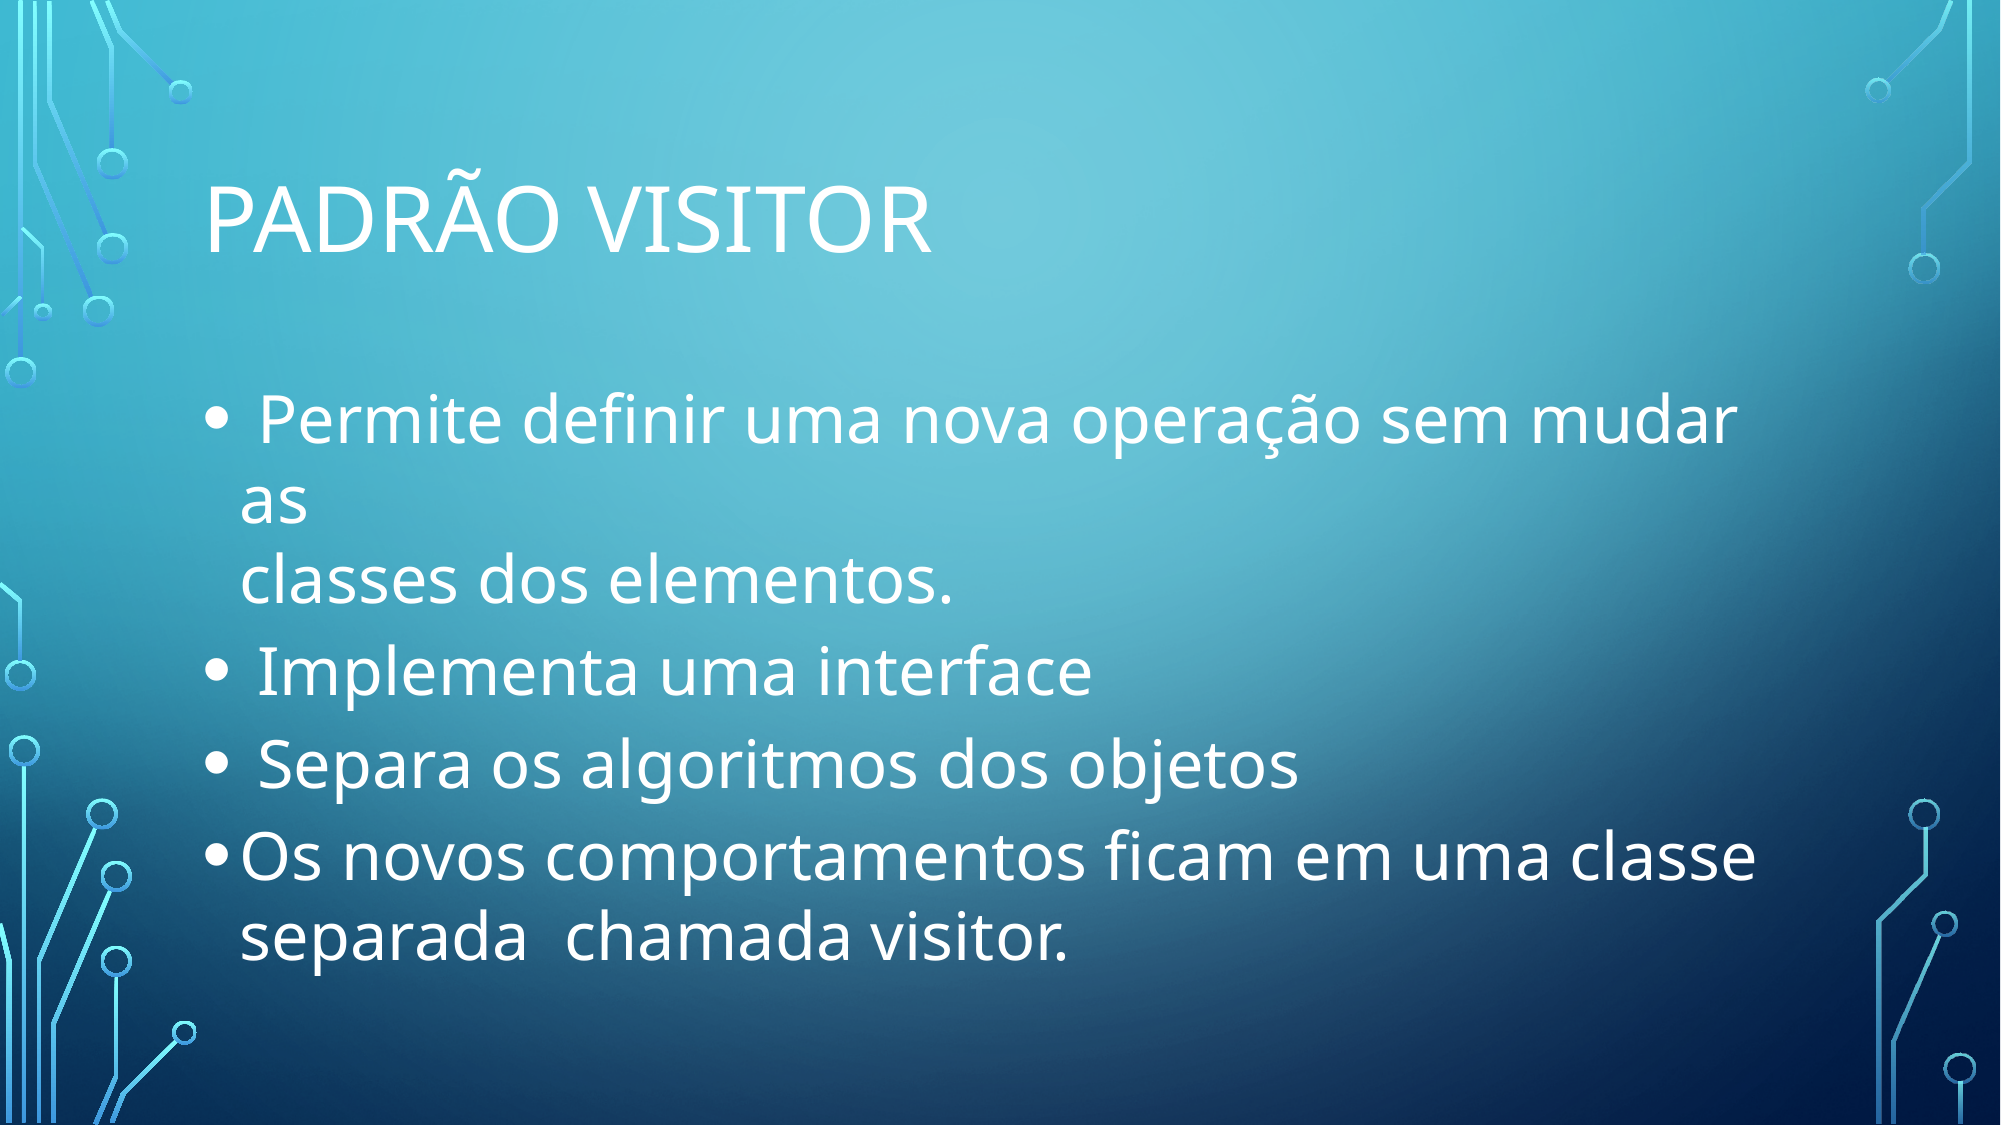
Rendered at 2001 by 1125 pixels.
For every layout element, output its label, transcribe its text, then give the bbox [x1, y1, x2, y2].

list Permite definir uma nova operação sem mudar as classes dos elementos. Implementa uma interface Separa os algoritmos dos objetos Os novos comportamentos ficam em uma classe separada chamada visitor. [187, 369, 1813, 950]
title PADRÃO VISITOR [187, 101, 1813, 344]
